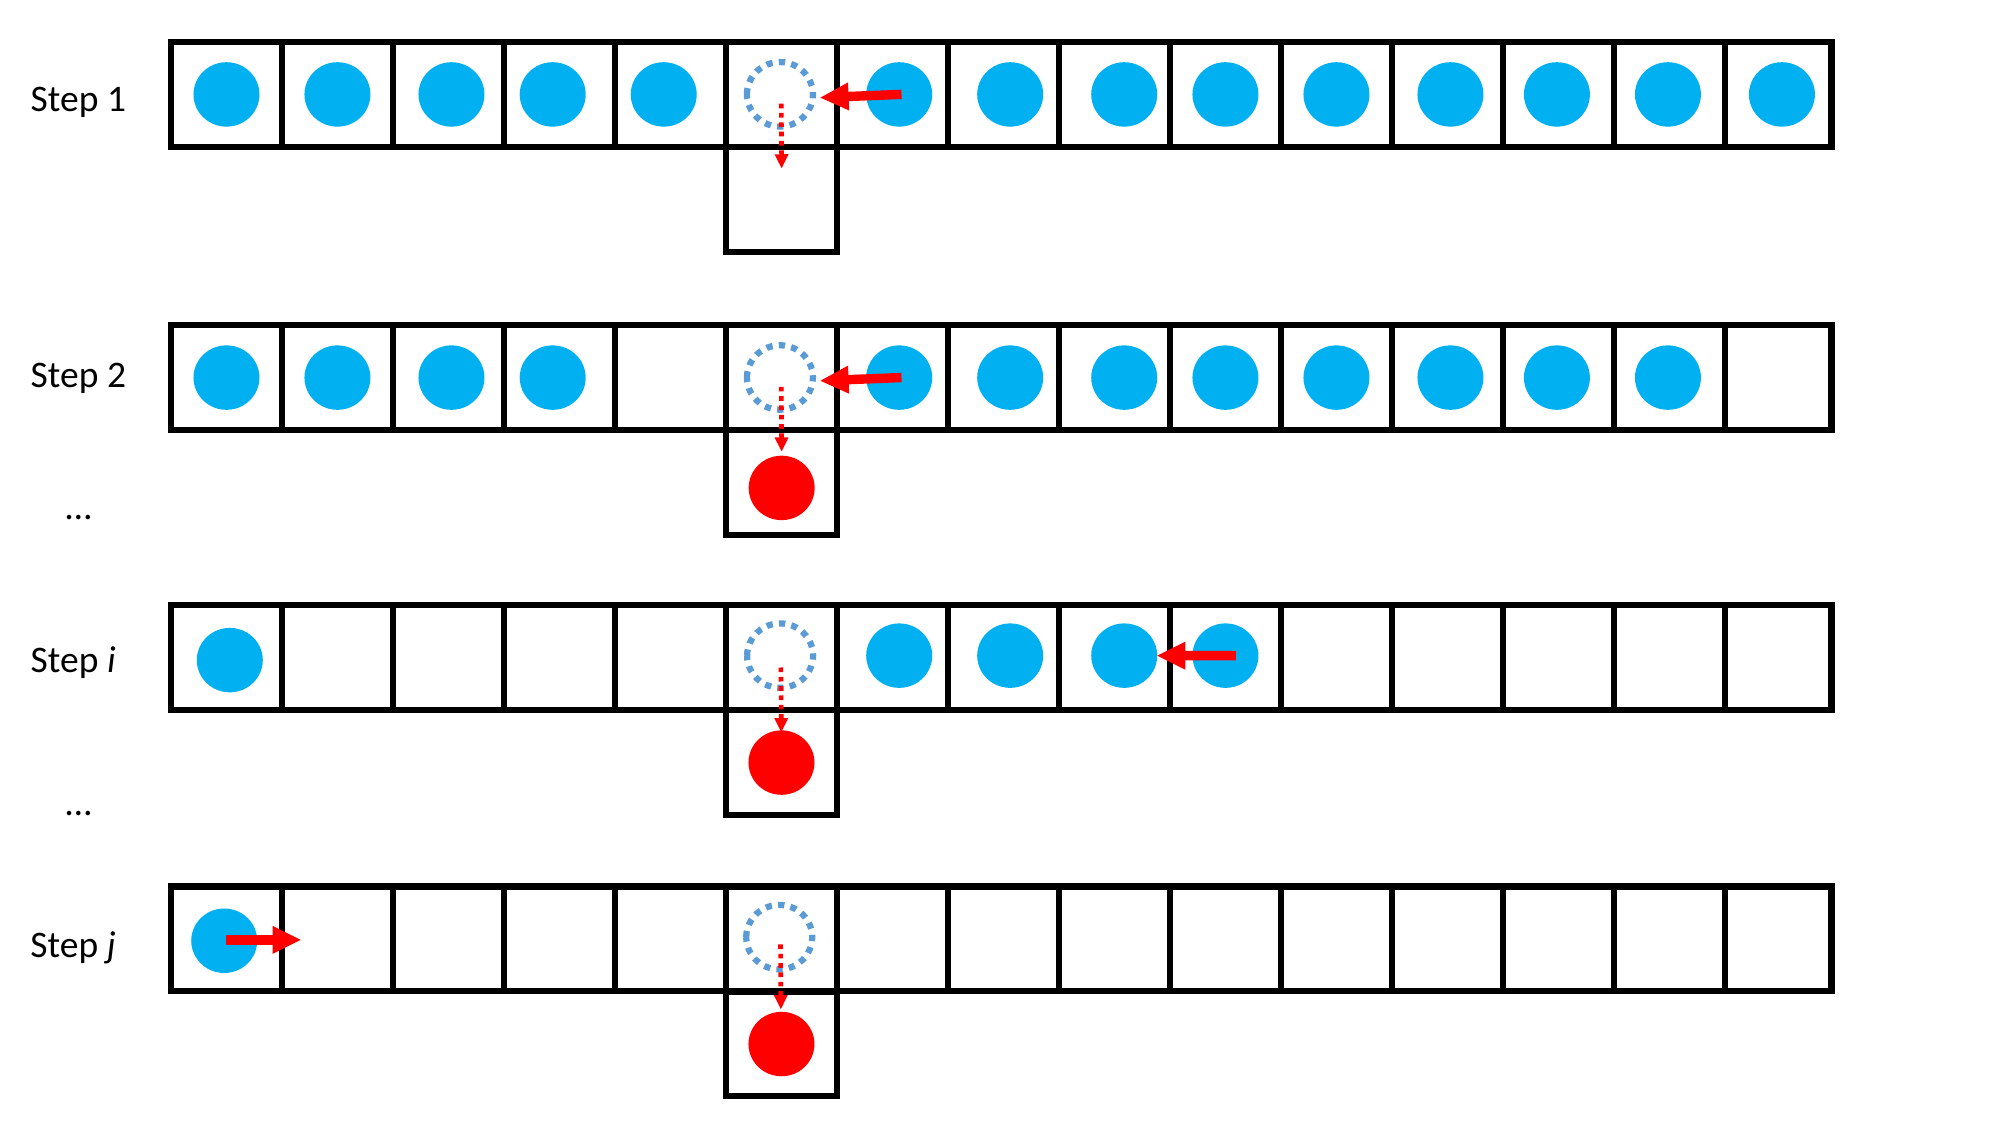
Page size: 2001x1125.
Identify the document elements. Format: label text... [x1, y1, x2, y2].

text_box Step i [15, 627, 131, 687]
text_box Step j [15, 912, 131, 973]
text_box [820, 94, 902, 98]
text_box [170, 325, 1832, 536]
text_box … [50, 770, 153, 831]
text_box [725, 992, 838, 1097]
text_box Step 2 [15, 342, 142, 402]
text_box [170, 41, 1832, 252]
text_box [170, 886, 1832, 992]
text_box Step 1 [15, 66, 142, 126]
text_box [170, 604, 1832, 815]
text_box … [50, 474, 153, 535]
text_box [747, 1010, 816, 1078]
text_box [820, 377, 902, 381]
